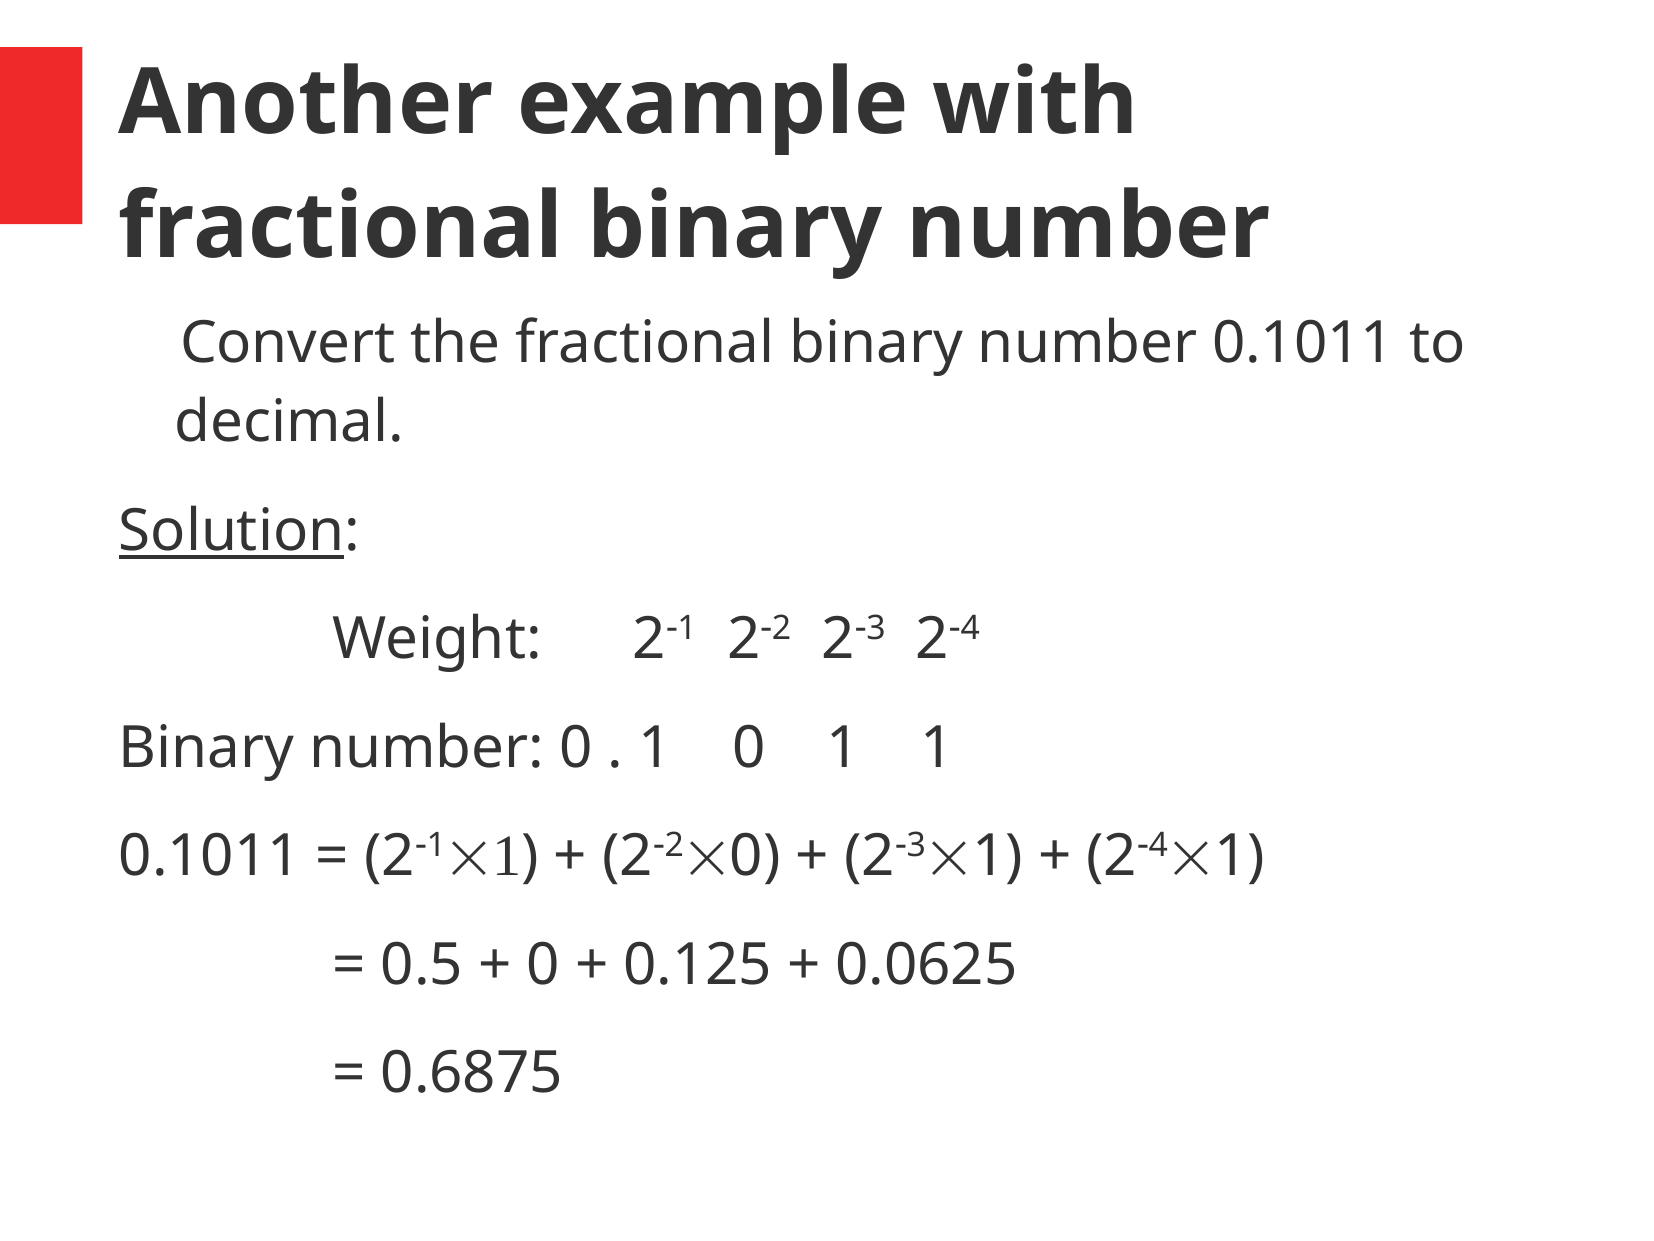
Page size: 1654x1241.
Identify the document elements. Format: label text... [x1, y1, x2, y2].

title Another example with fractional binary number [118, 34, 1569, 270]
list Convert the fractional binary number 0.1011 to decimal. Solution: Weight: 21 22 23 24 Binary number: 0 . 1 0 1 1 0.1011 = (21) + (220) + (231) + (241) = 0.5 + 0 + 0.125 + 0.0625 = 0.6875 [118, 295, 1534, 1182]
